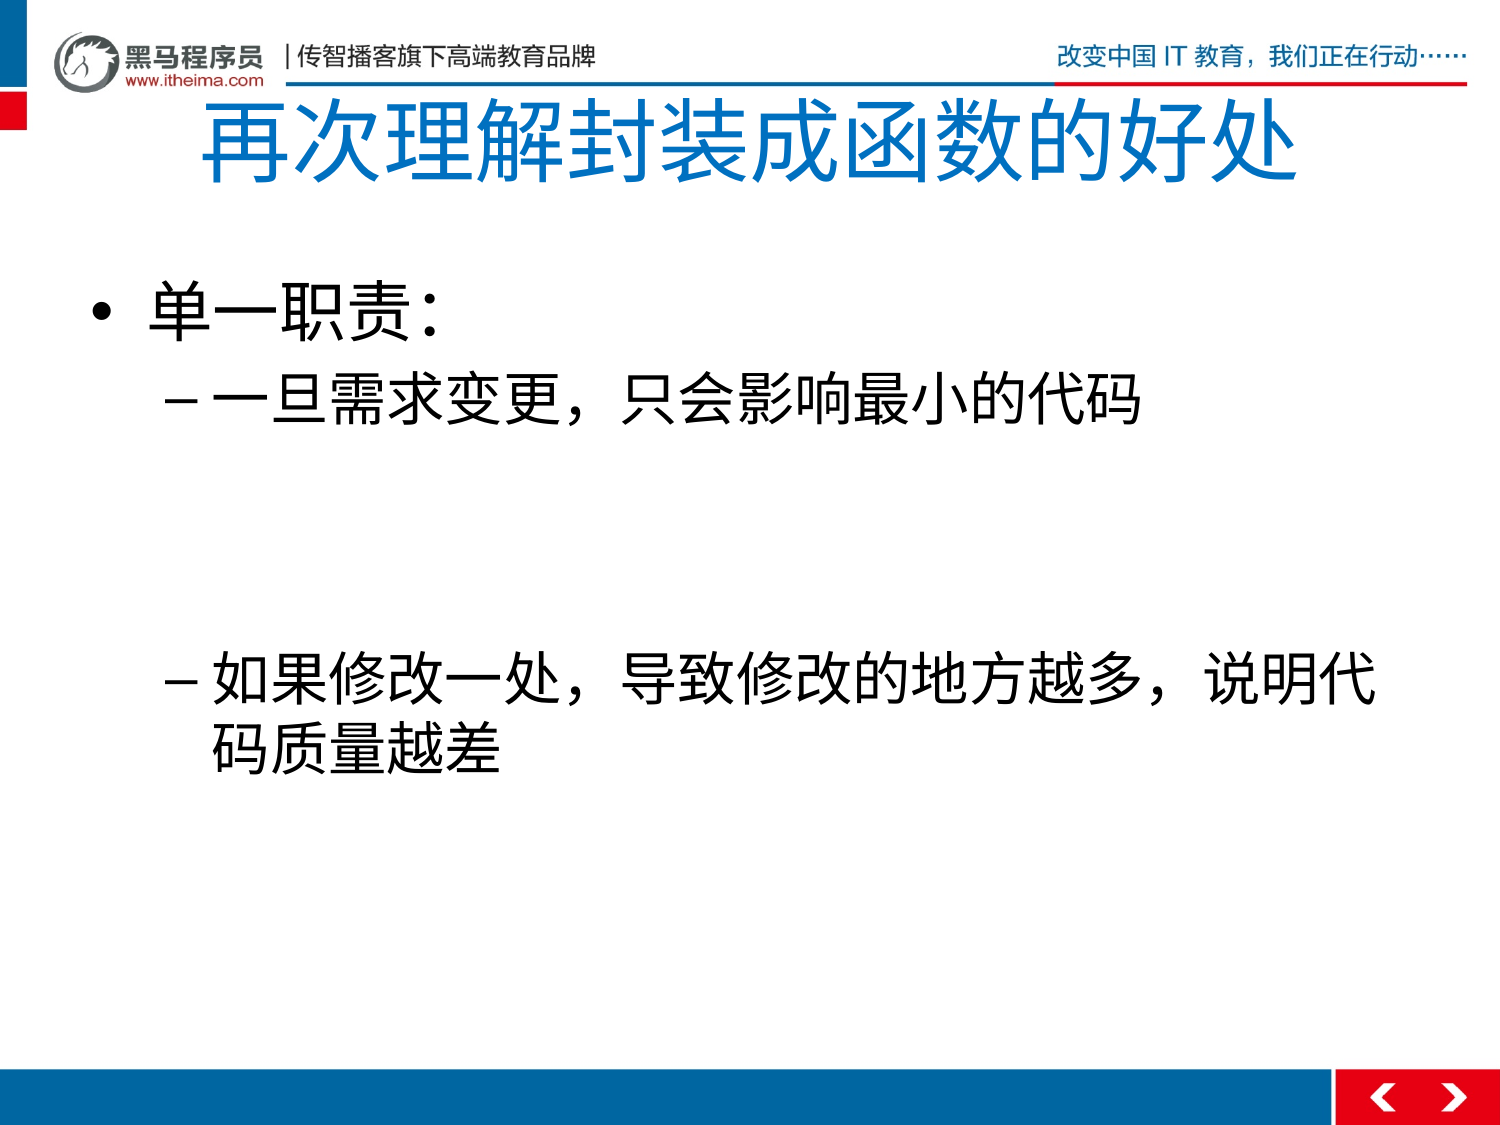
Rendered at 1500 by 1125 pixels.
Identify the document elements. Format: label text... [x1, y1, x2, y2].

picture [0, 0, 1500, 1125]
list 单一职责： 一旦需求变更，只会影响最小的代码 如果修改一处，导致修改的地方越多，说明代码质量越差 [75, 262, 1425, 1005]
title 再次理解封装成函数的好处 [75, 45, 1425, 233]
